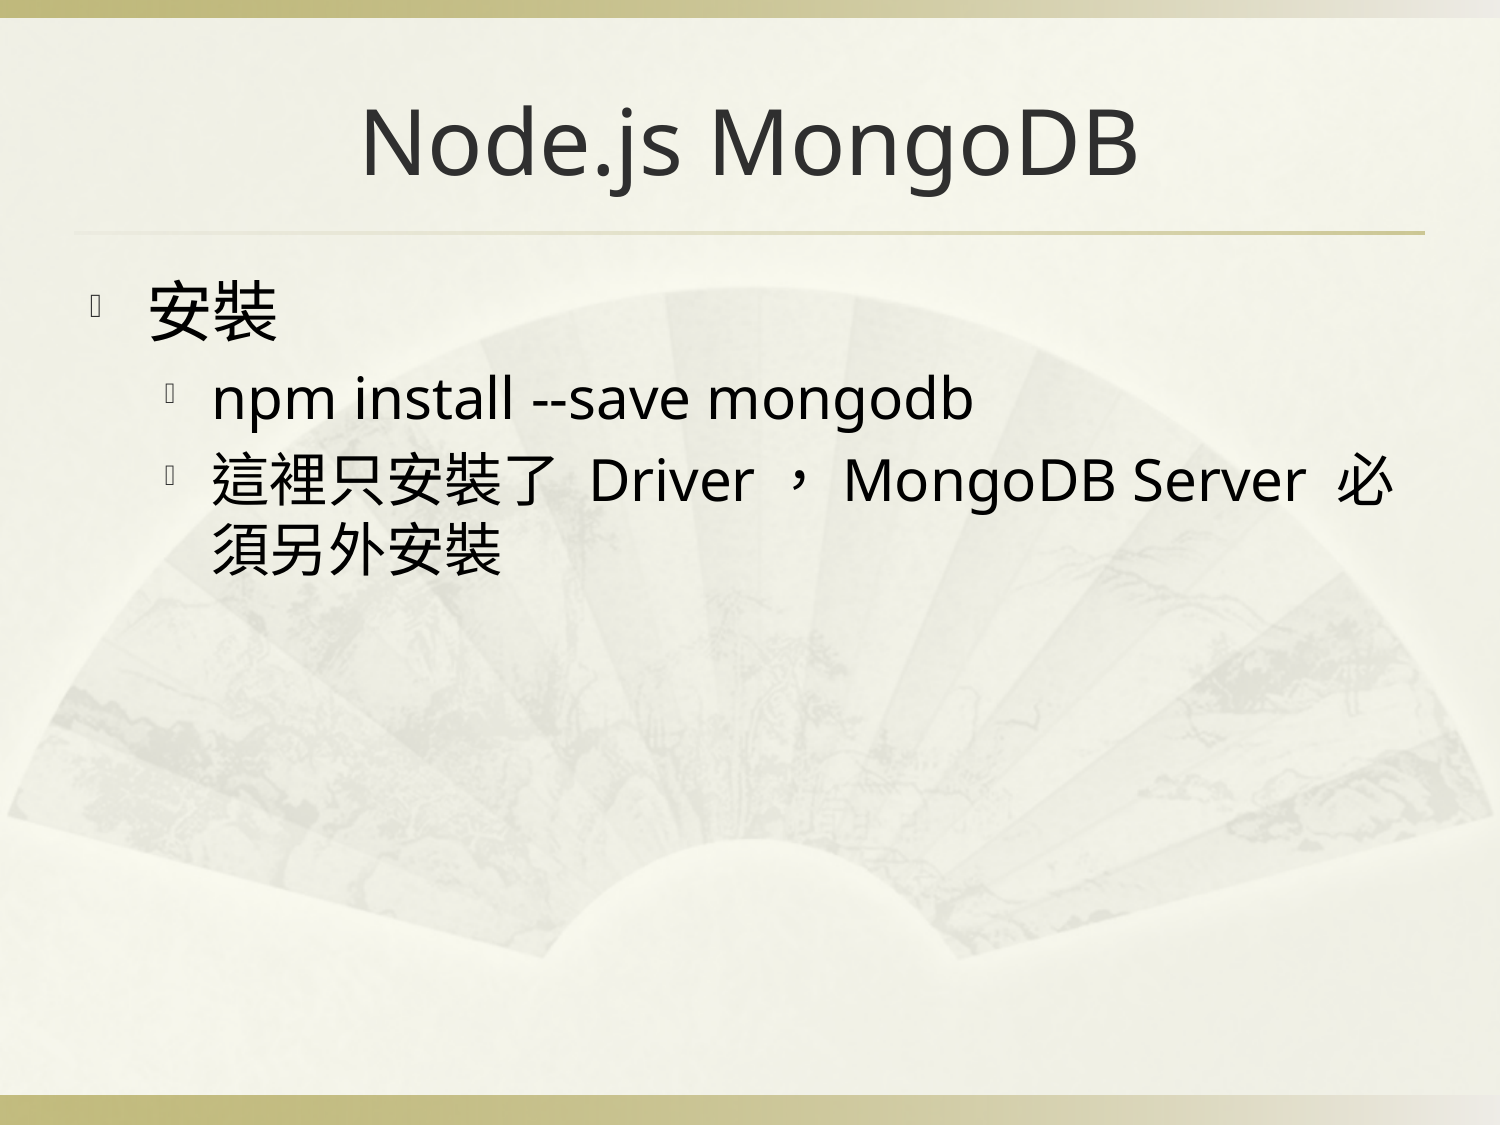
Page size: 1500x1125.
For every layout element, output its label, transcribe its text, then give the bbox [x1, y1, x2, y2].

list 安裝 npm install --save mongodb 這裡只安裝了 Driver，MongoDB Server 必須另外安裝 [75, 262, 1425, 1032]
title Node.js MongoDB [75, 45, 1425, 233]
